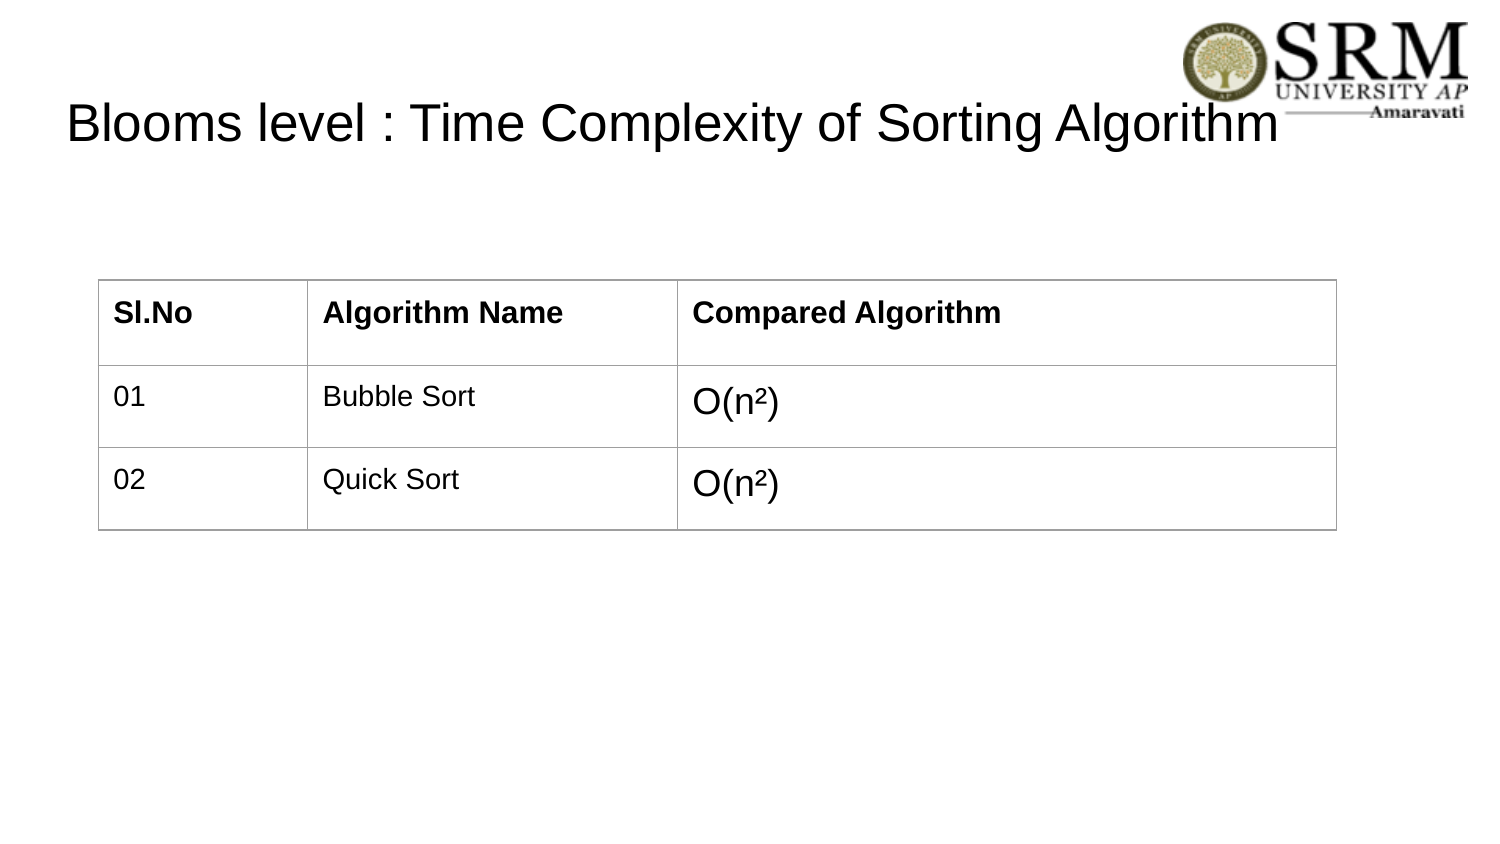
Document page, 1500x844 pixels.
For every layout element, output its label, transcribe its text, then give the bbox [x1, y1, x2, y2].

table_header Compared Algorithm [678, 281, 1336, 365]
table_cell O(n²) [678, 448, 1336, 529]
table_cell 01 [99, 366, 307, 447]
table_header Algorithm Name [308, 281, 677, 365]
table_cell 02 [99, 448, 307, 529]
table_header Sl.No [99, 281, 307, 365]
title Blooms level : Time Complexity of Sorting Algorithm [51, 72, 1449, 167]
table_cell Bubble Sort [308, 366, 677, 447]
table_cell O(n²) [678, 366, 1336, 447]
picture [1183, 22, 1468, 118]
table_cell Quick Sort [308, 448, 677, 529]
